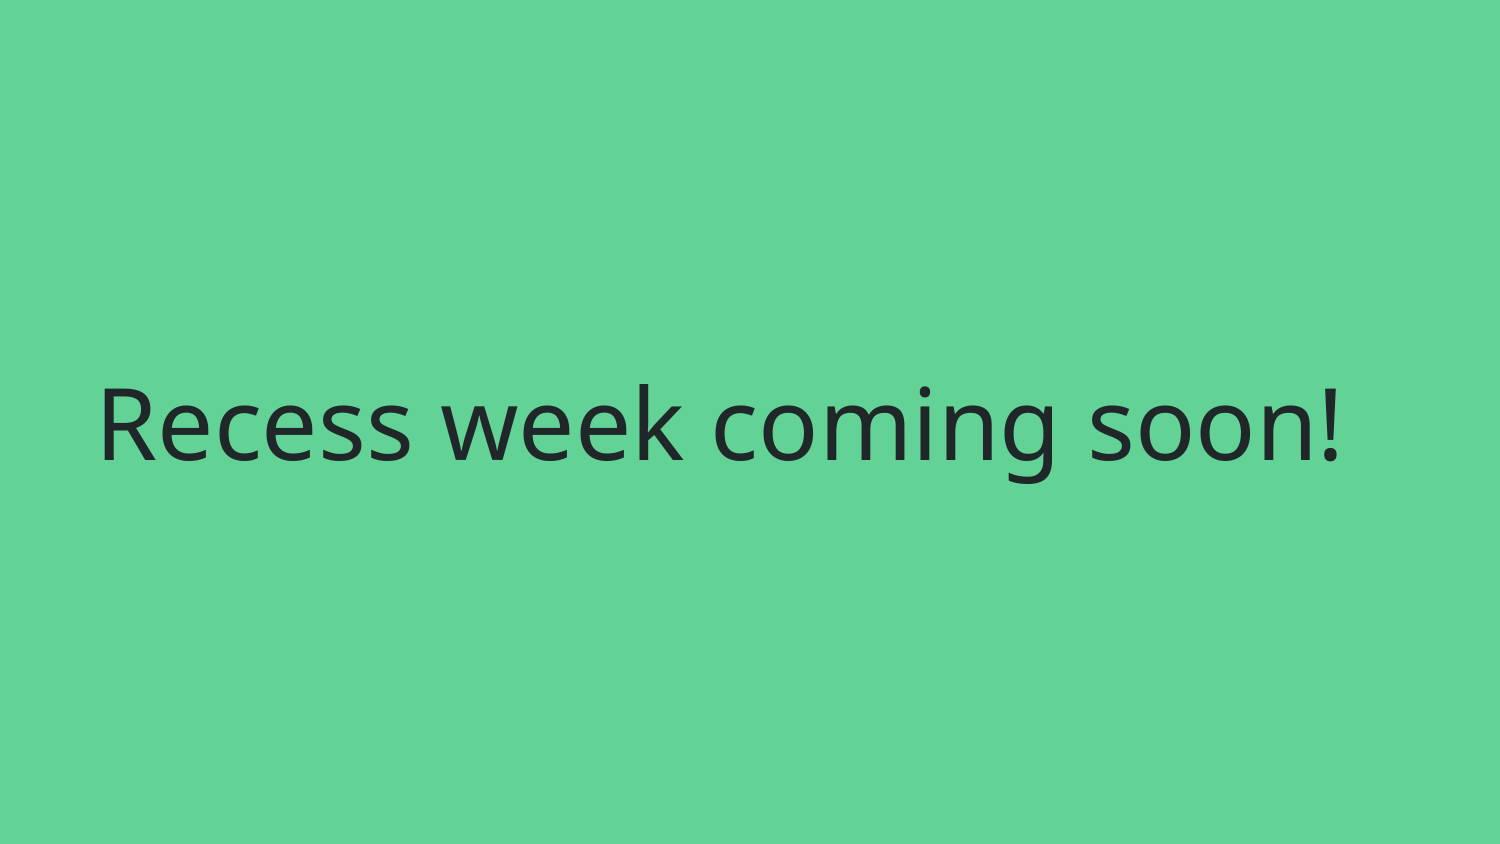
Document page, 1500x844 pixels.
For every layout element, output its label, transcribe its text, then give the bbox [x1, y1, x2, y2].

title Recess week coming soon! [80, 86, 1375, 758]
